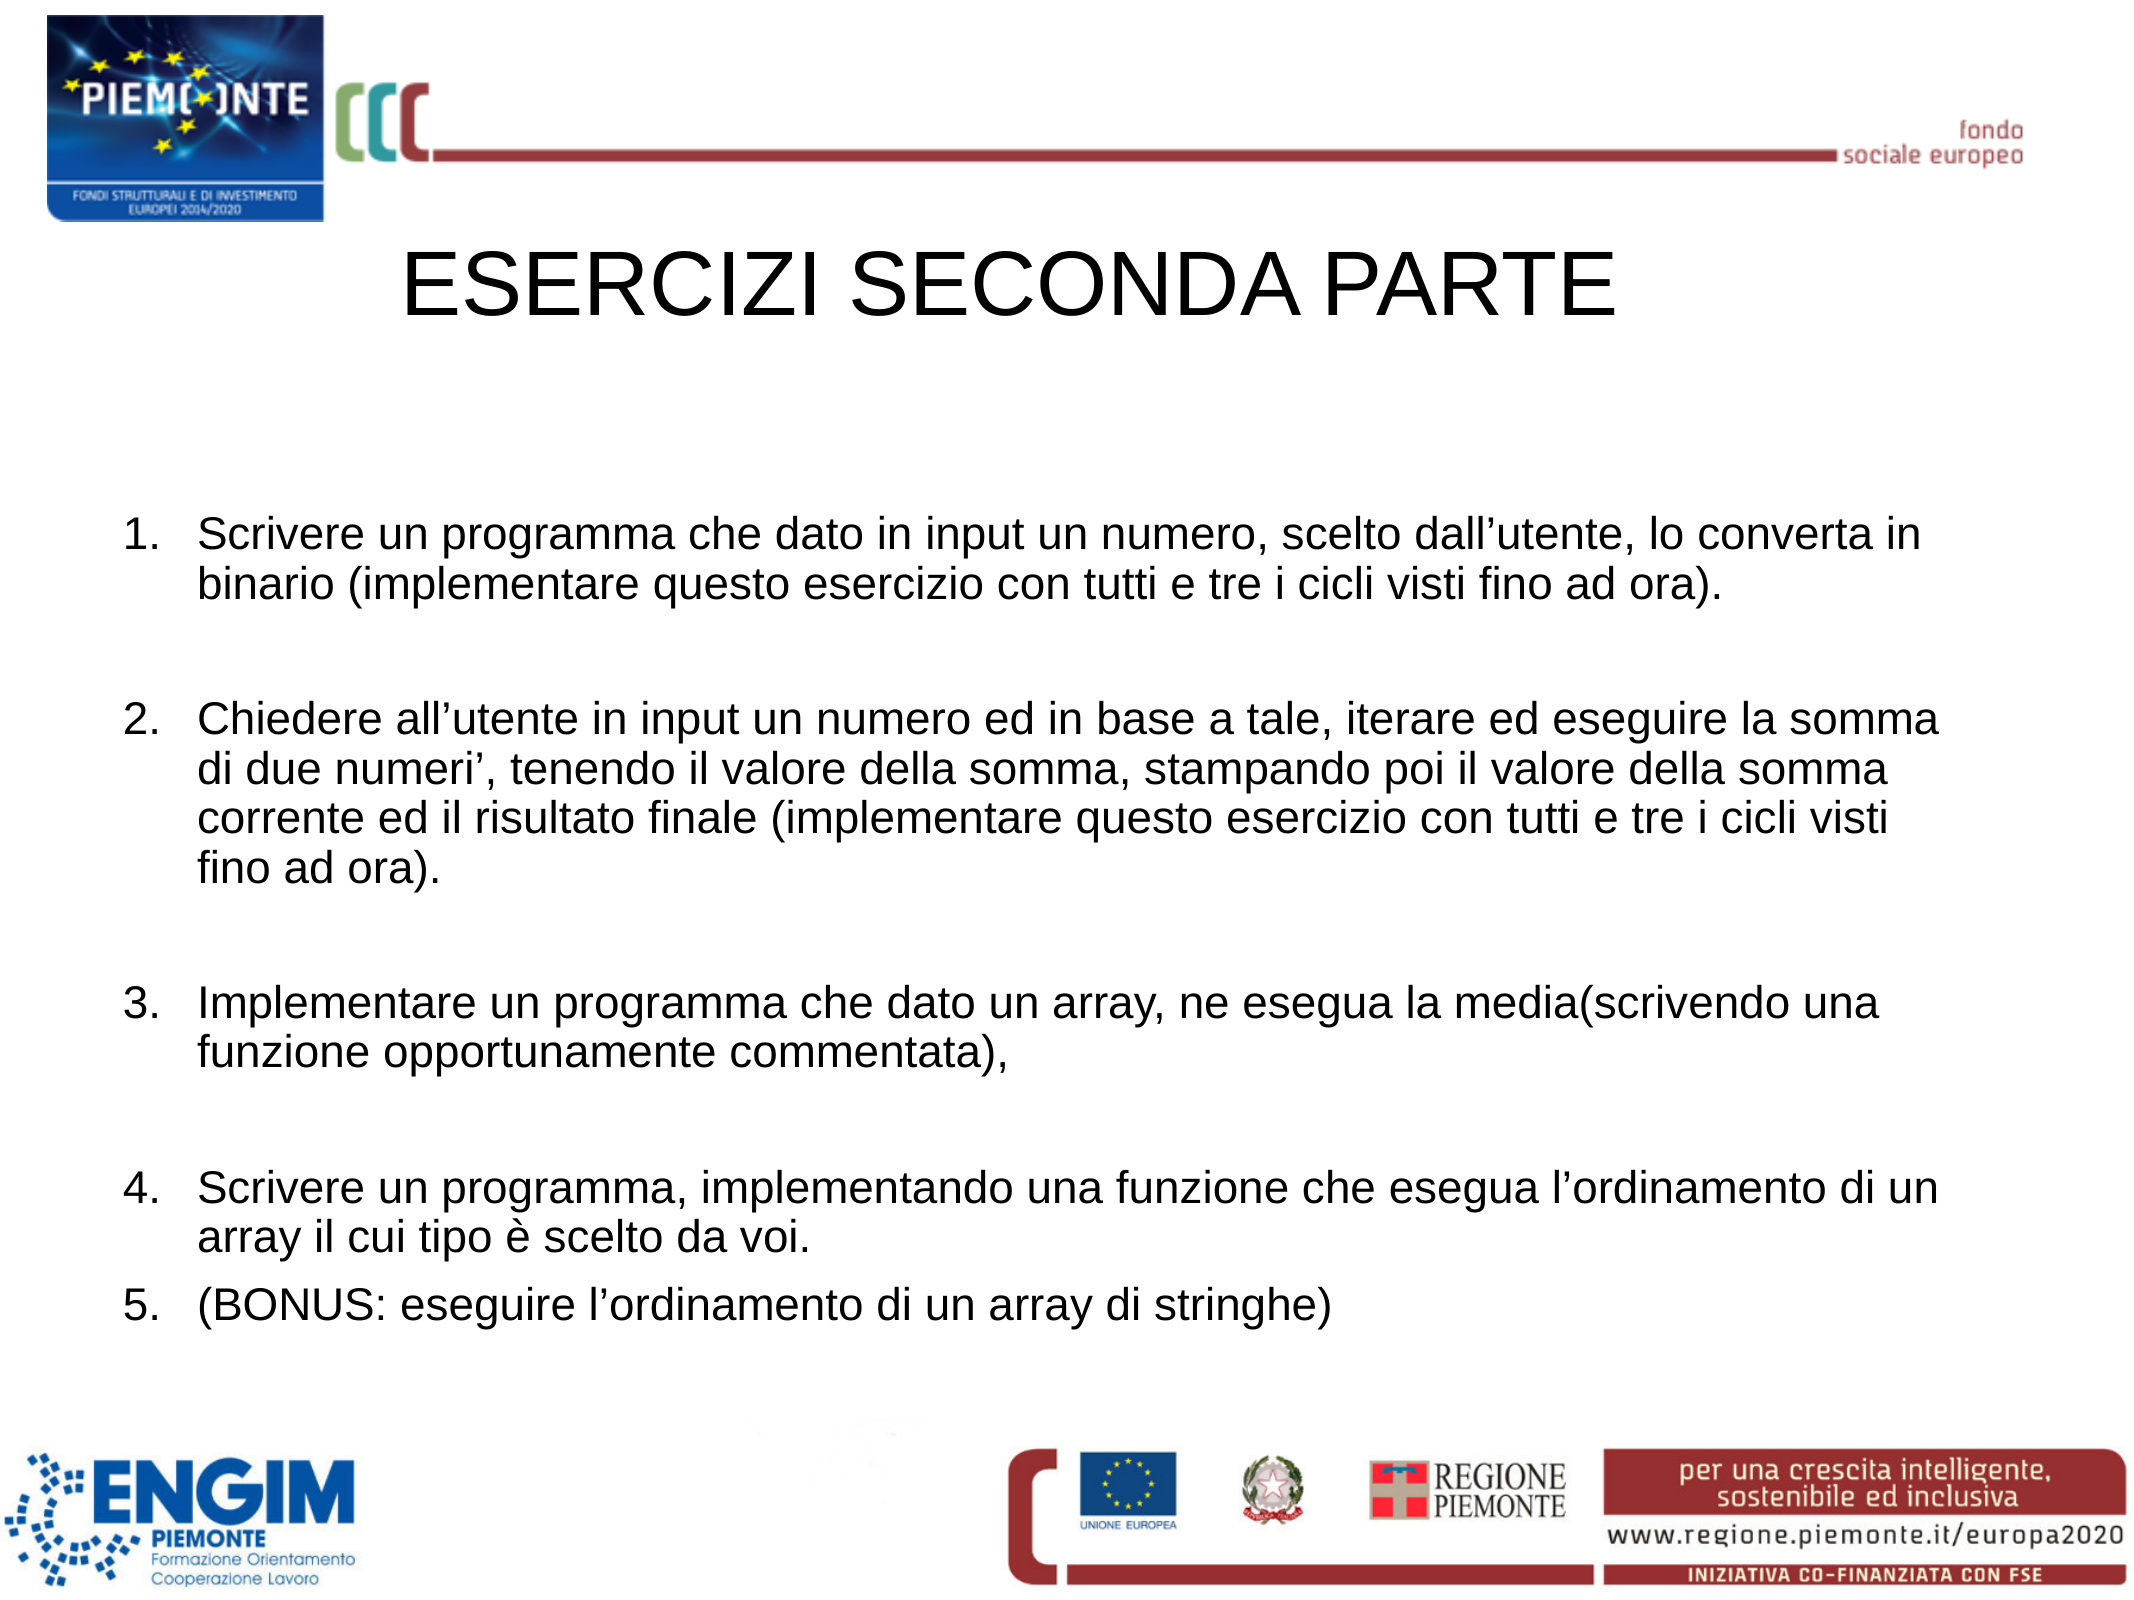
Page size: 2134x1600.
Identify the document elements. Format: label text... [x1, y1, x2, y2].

picture [0, 1417, 2134, 1599]
picture [47, 14, 2053, 222]
title ESERCIZI SECONDA PARTE [100, 233, 1921, 351]
list Scrivere un programma che dato in input un numero, scelto dall’utente, lo converta in binario (implementare questo esercizio con tutti e tre i cicli visti fino ad ora). Chiedere all’utente in input un numero ed in base a tale, iterare ed eseguire la somma di due numeri’, tenendo il valore della somma, stampando poi il valore della somma corrente ed il risultato finale (implementare questo esercizio con tutti e tre i cicli visti fino ad ora). Implementare un programma che dato un array, ne esegua la media(scrivendo una funzione opportunamente commentata), Scrivere un programma, implementando una funzione che esegua l’ordinamento di un array il cui tipo è scelto da voi. (BONUS: eseguire l’ordinamento di un array di stringhe) [122, 510, 1944, 1349]
